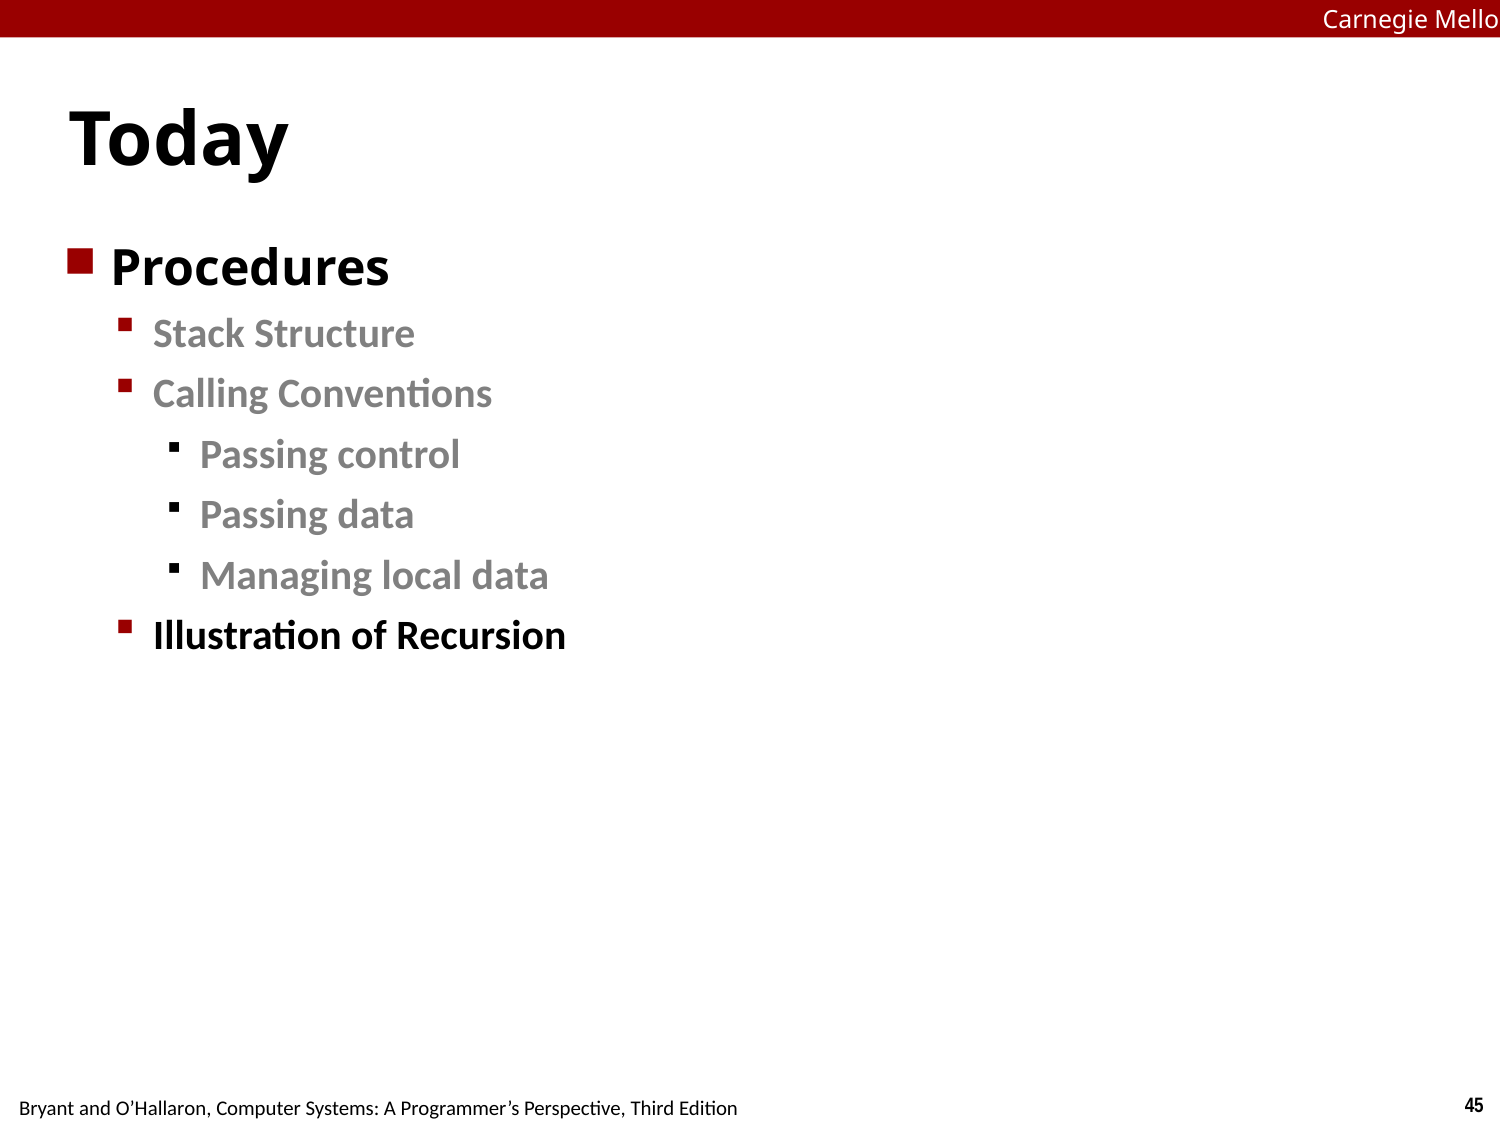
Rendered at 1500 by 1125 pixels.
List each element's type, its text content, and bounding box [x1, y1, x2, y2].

list Procedures Stack Structure Calling Conventions Passing control Passing data Managing local data Illustration of Recursion [62, 228, 1438, 1122]
text_box [0, 0, 1500, 38]
title Today [62, 41, 1438, 228]
text_box Carnegie Mellon [1322, 3, 1500, 33]
